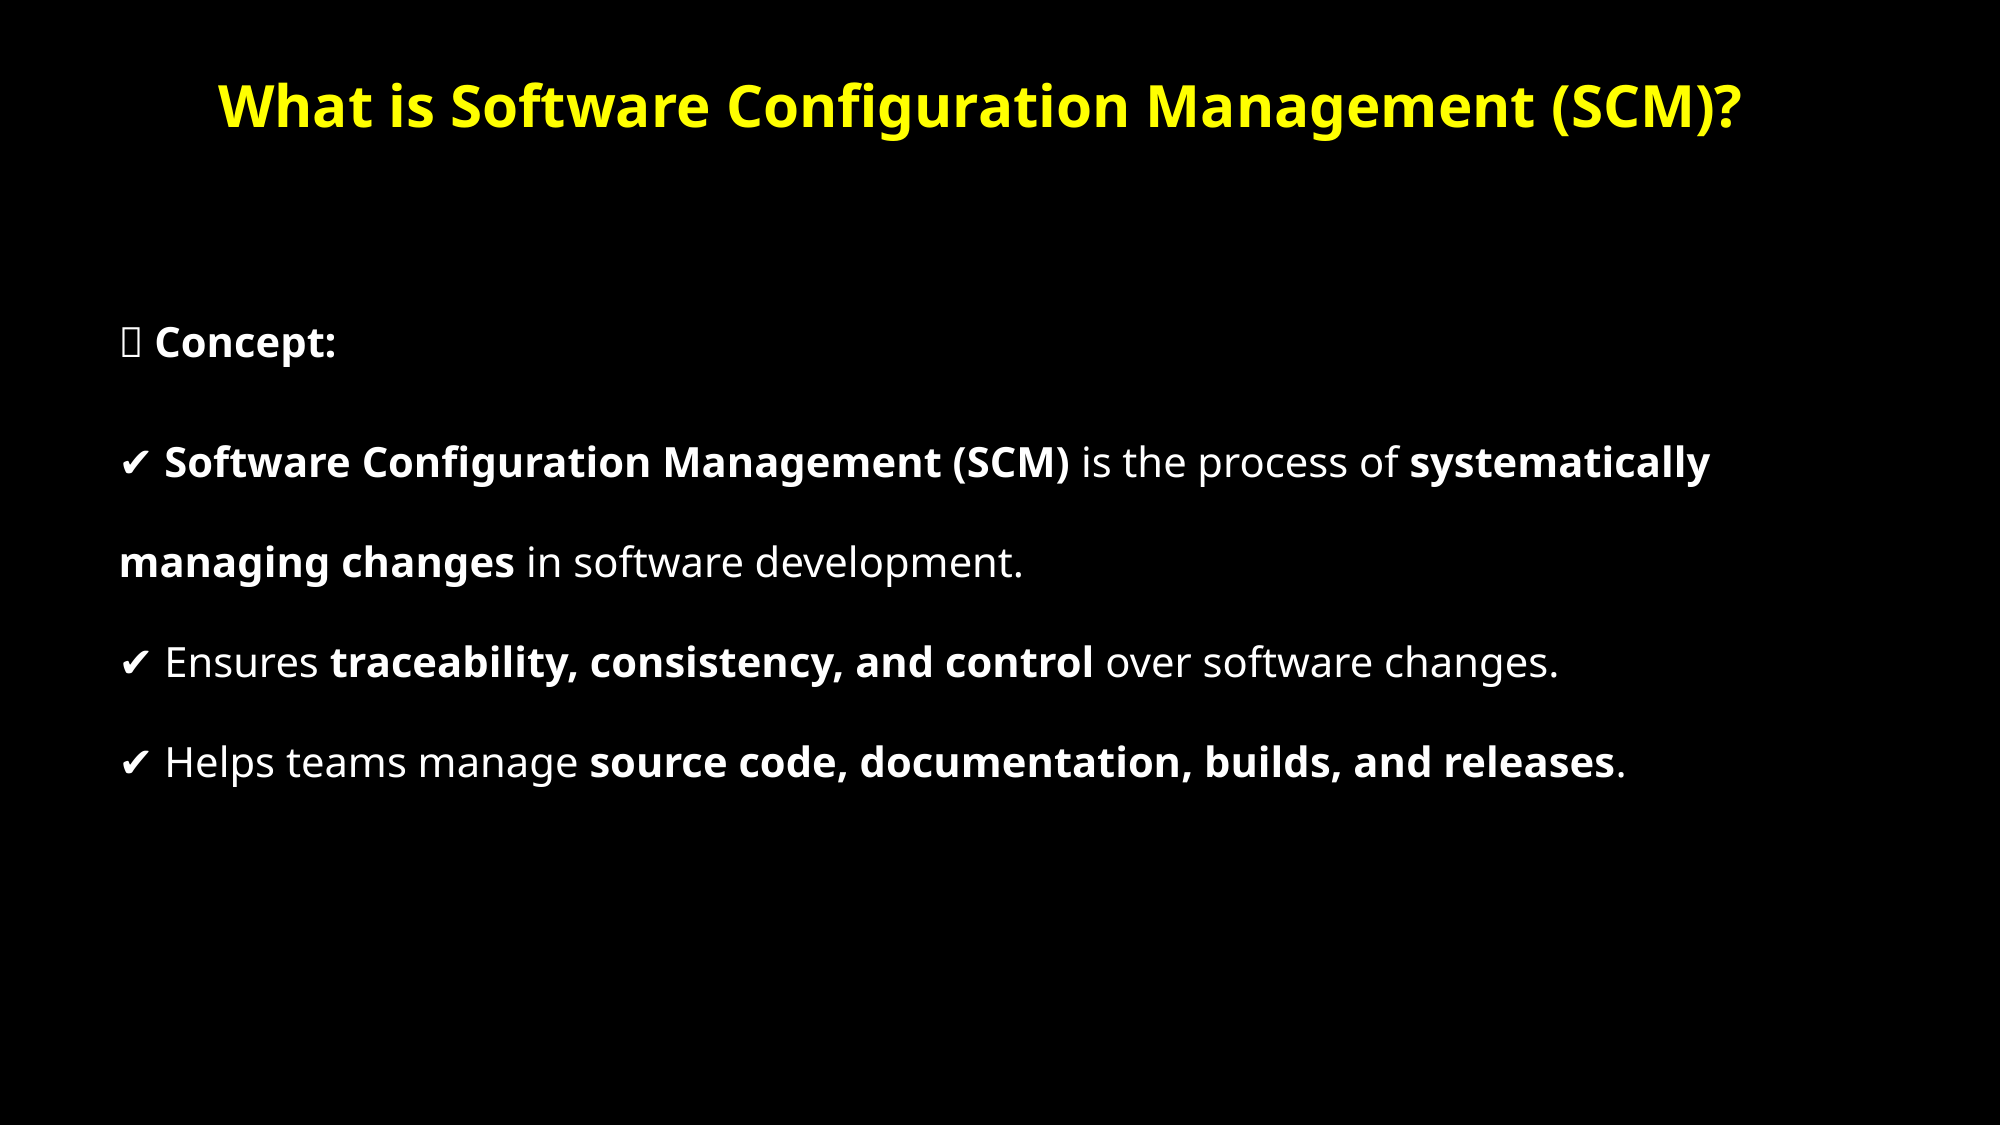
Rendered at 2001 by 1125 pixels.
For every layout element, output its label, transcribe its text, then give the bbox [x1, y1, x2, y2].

title What is Software Configuration Management (SCM)? [43, 55, 1918, 148]
subtitle 📝 Concept: ✔ Software Configuration Management (SCM) is the process of systematically managing changes in software development. ✔ Ensures traceability, consistency, and control over software changes. ✔ Helps teams manage source code, documentation, builds, and releases. [103, 257, 1810, 868]
